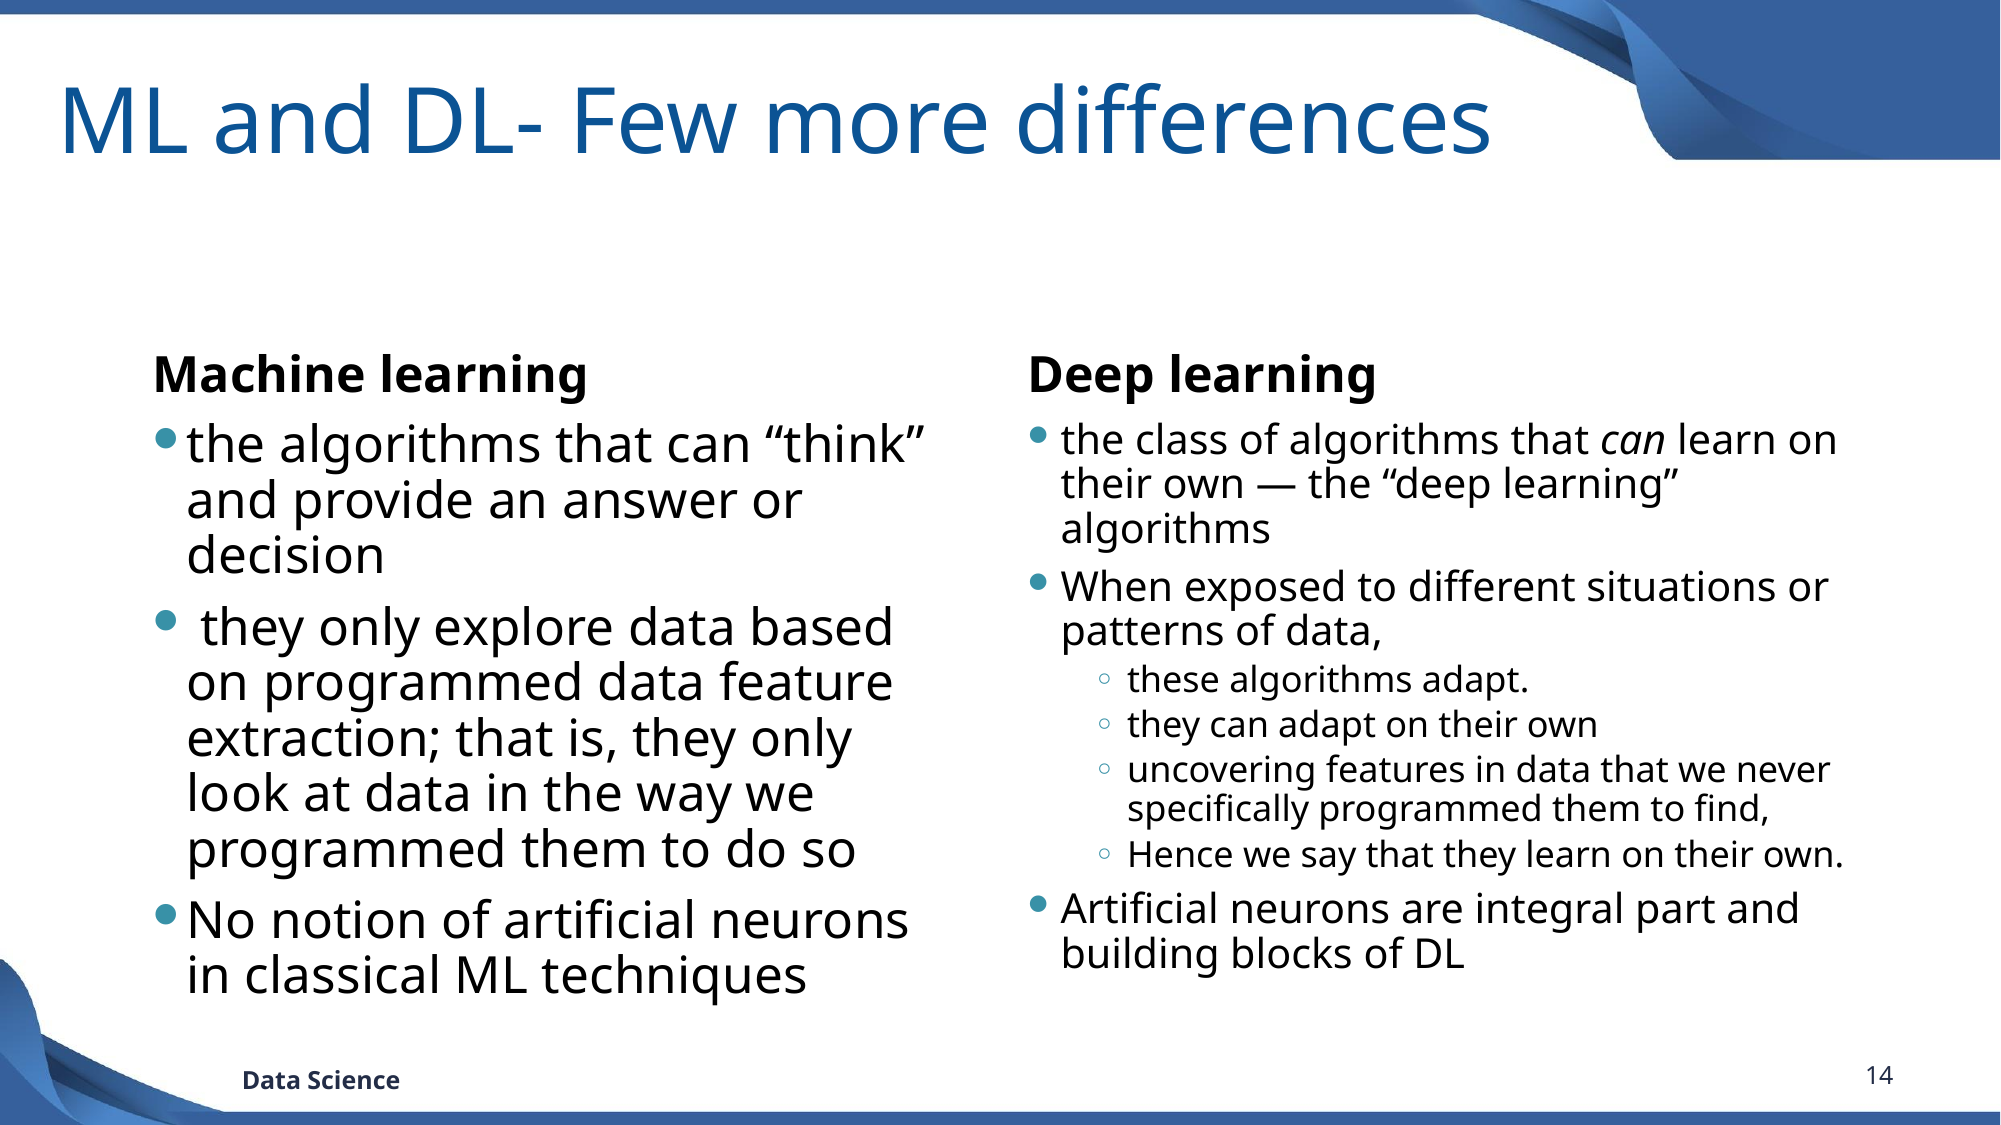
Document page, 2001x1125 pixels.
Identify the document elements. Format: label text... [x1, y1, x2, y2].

picture [0, 0, 2001, 1125]
list the class of algorithms that can learn on their own — the “deep learning” algorithms When exposed to different situations or patterns of data, these algorithms adapt. they can adapt on their own uncovering features in data that we never specifically programmed them to find, Hence we say that they learn on their own. Artificial neurons are integral part and building blocks of DL [1012, 410, 1863, 1016]
title ML and DL- Few more differences [42, 14, 1768, 233]
list Deep learning [1012, 275, 1863, 410]
list the algorithms that can “think” and provide an answer or decision they only explore data based on programmed data feature extraction; that is, they only look at data in the way we programmed them to do so No notion of artificial neurons in classical ML techniques [137, 410, 984, 1016]
list Machine learning [137, 275, 984, 410]
